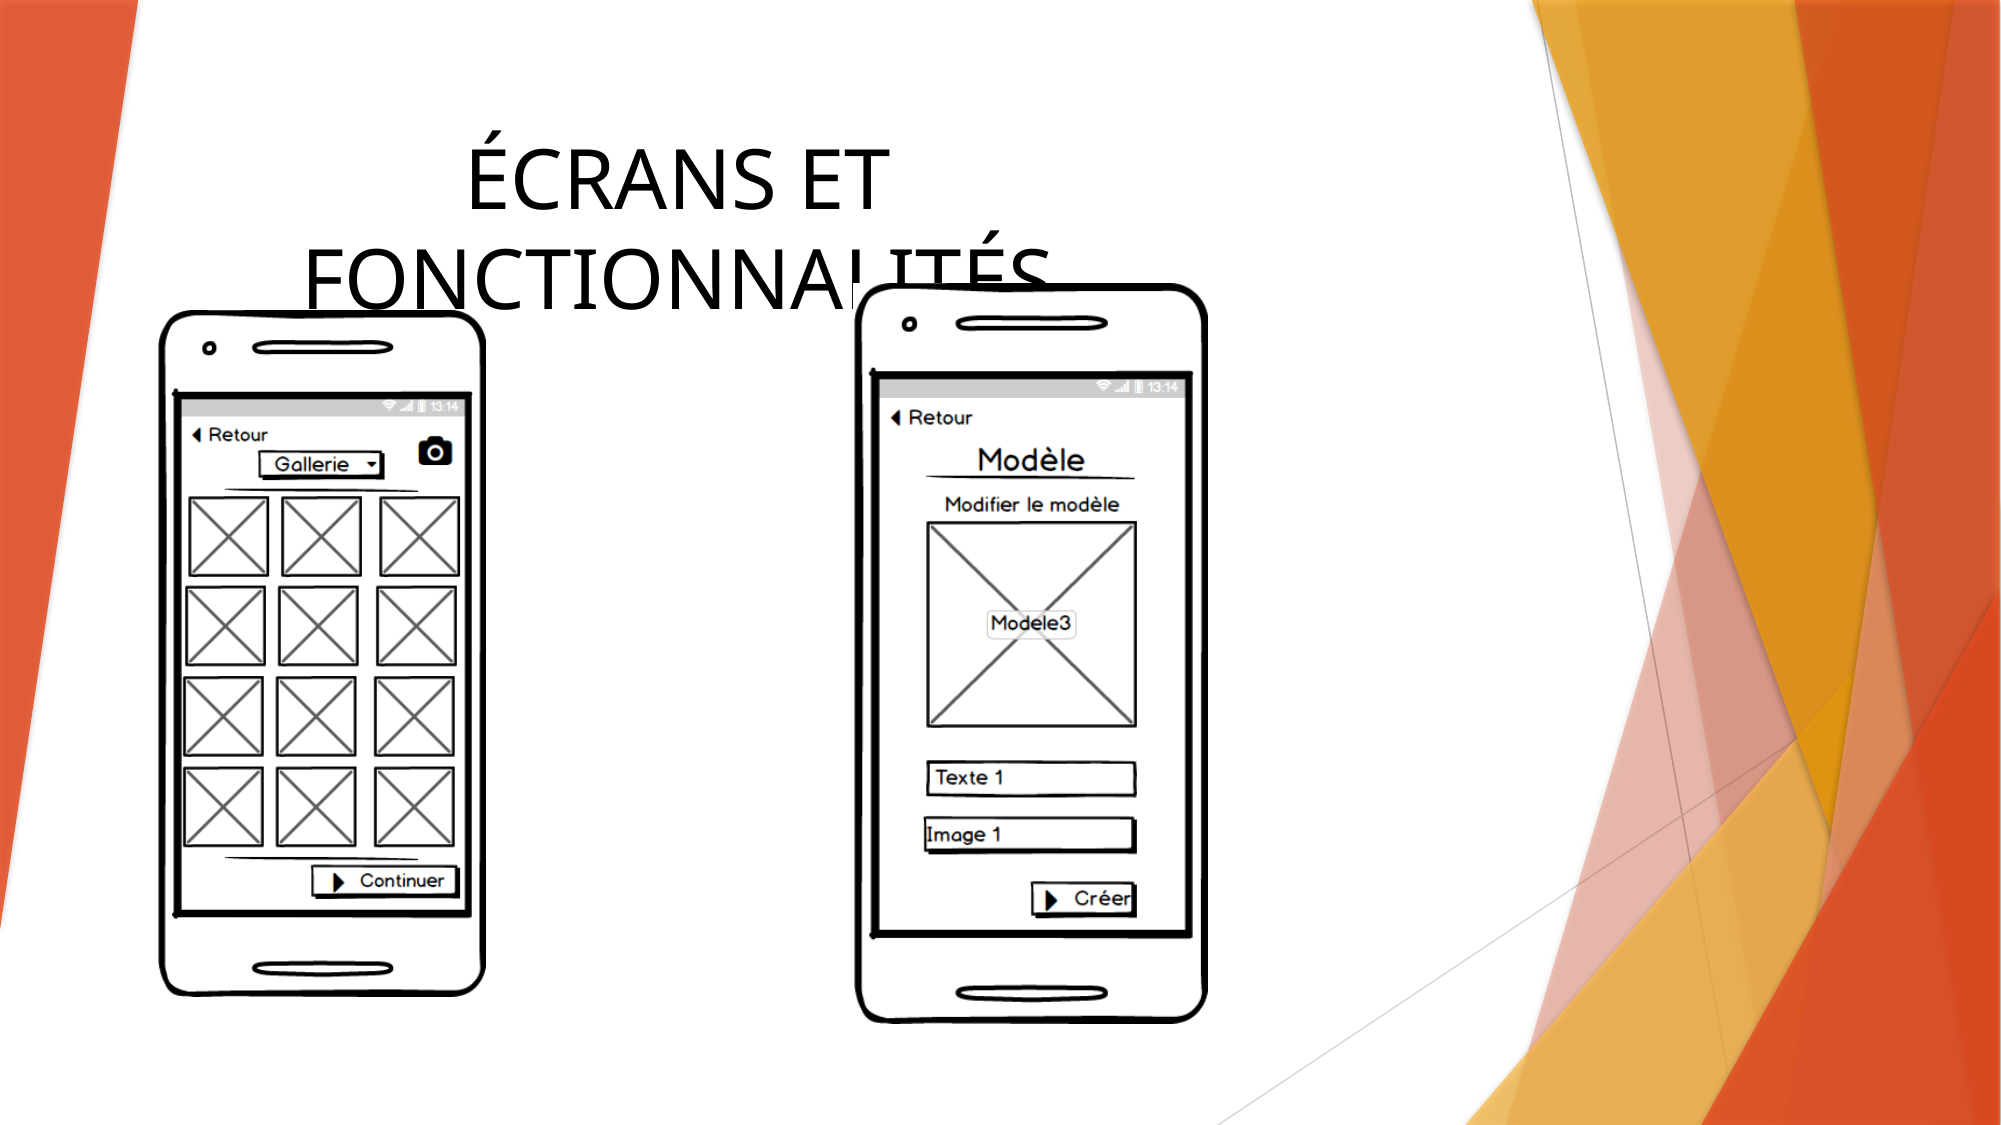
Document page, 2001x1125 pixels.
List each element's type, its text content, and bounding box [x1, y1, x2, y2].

picture [157, 310, 487, 997]
text_box ÉCRANS ET FONCTIONNALITÉS [102, 119, 1253, 334]
picture [853, 283, 1208, 1024]
